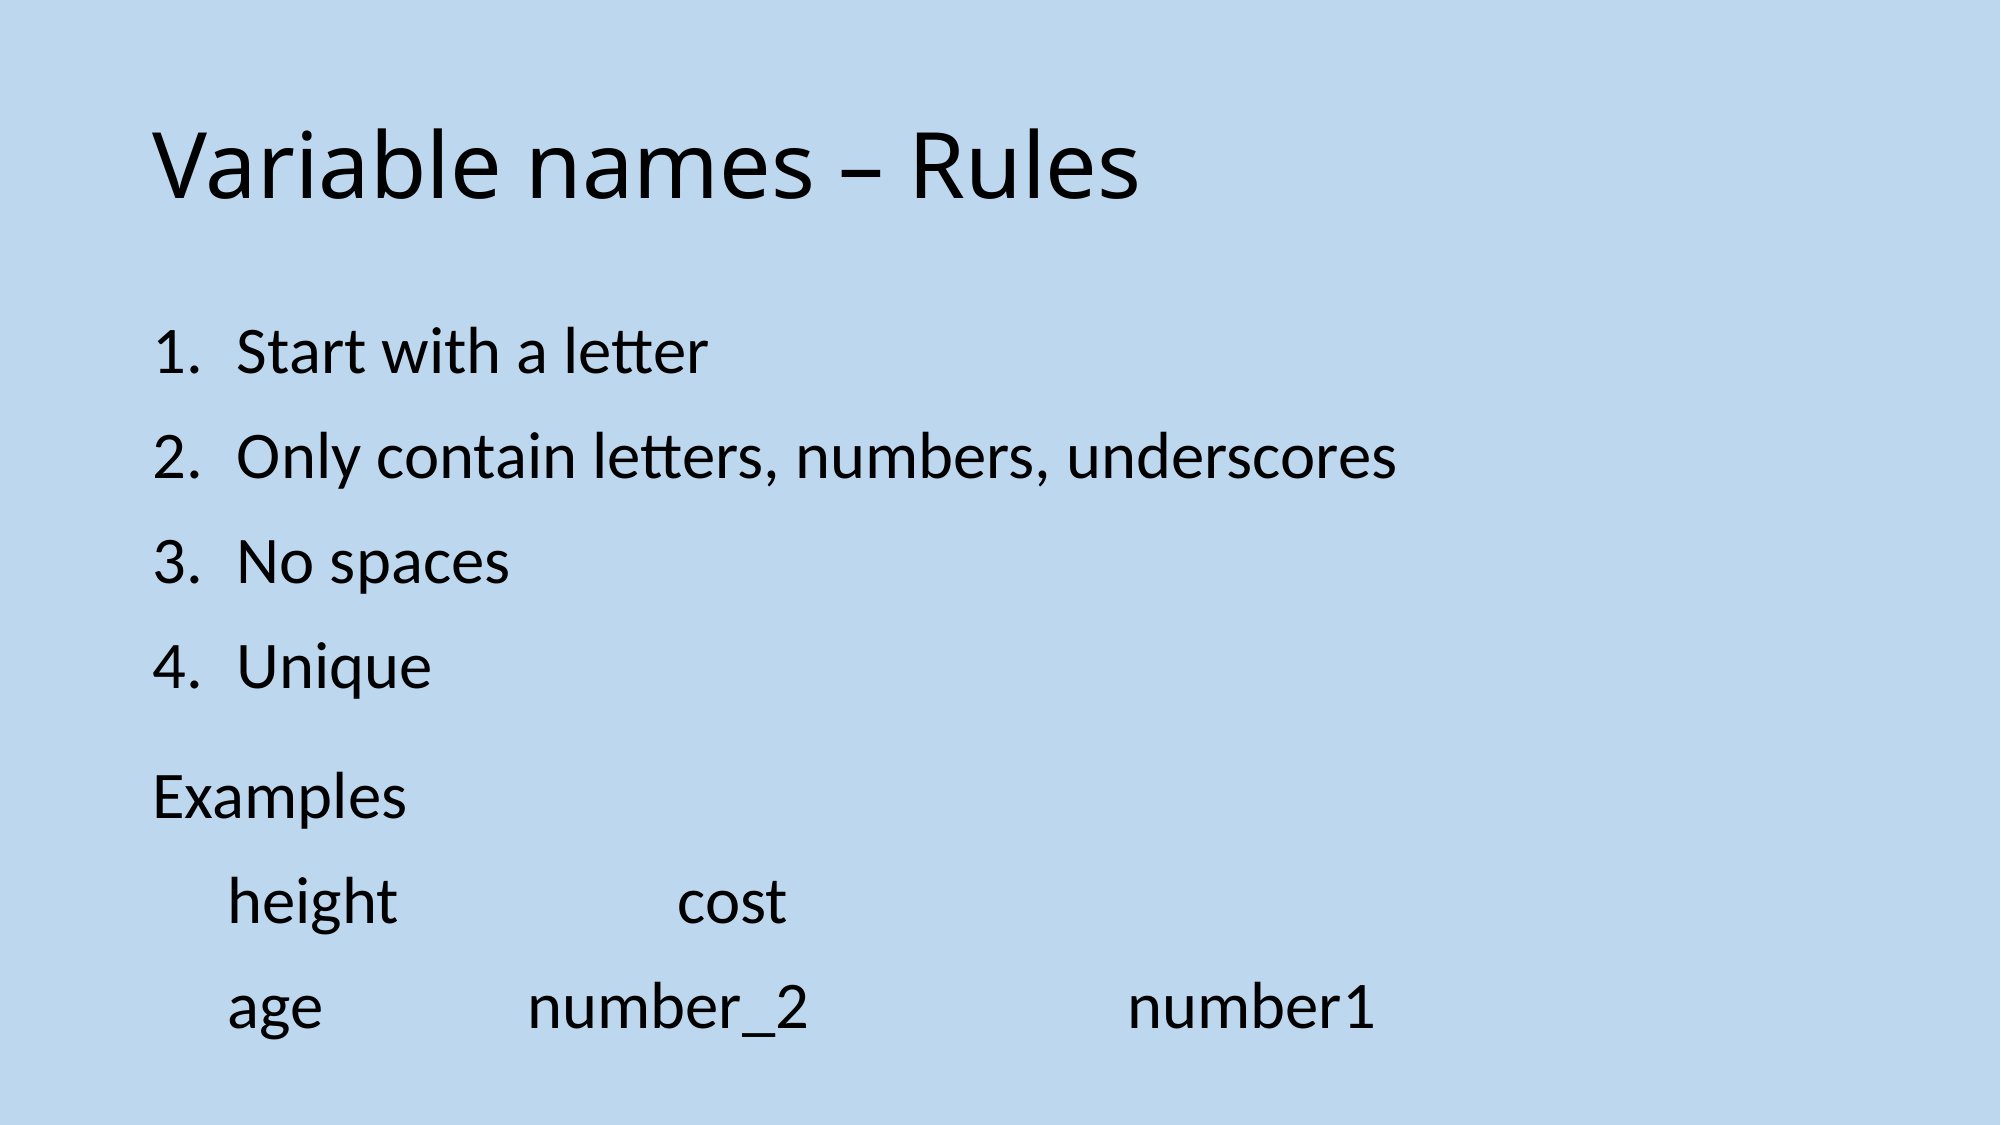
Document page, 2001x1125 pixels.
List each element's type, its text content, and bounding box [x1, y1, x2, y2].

title Variable names – Rules [137, 59, 1863, 278]
list Start with a letter Only contain letters, numbers, underscores No spaces Unique Examples height cost age number_2 number1 [137, 299, 1863, 1014]
